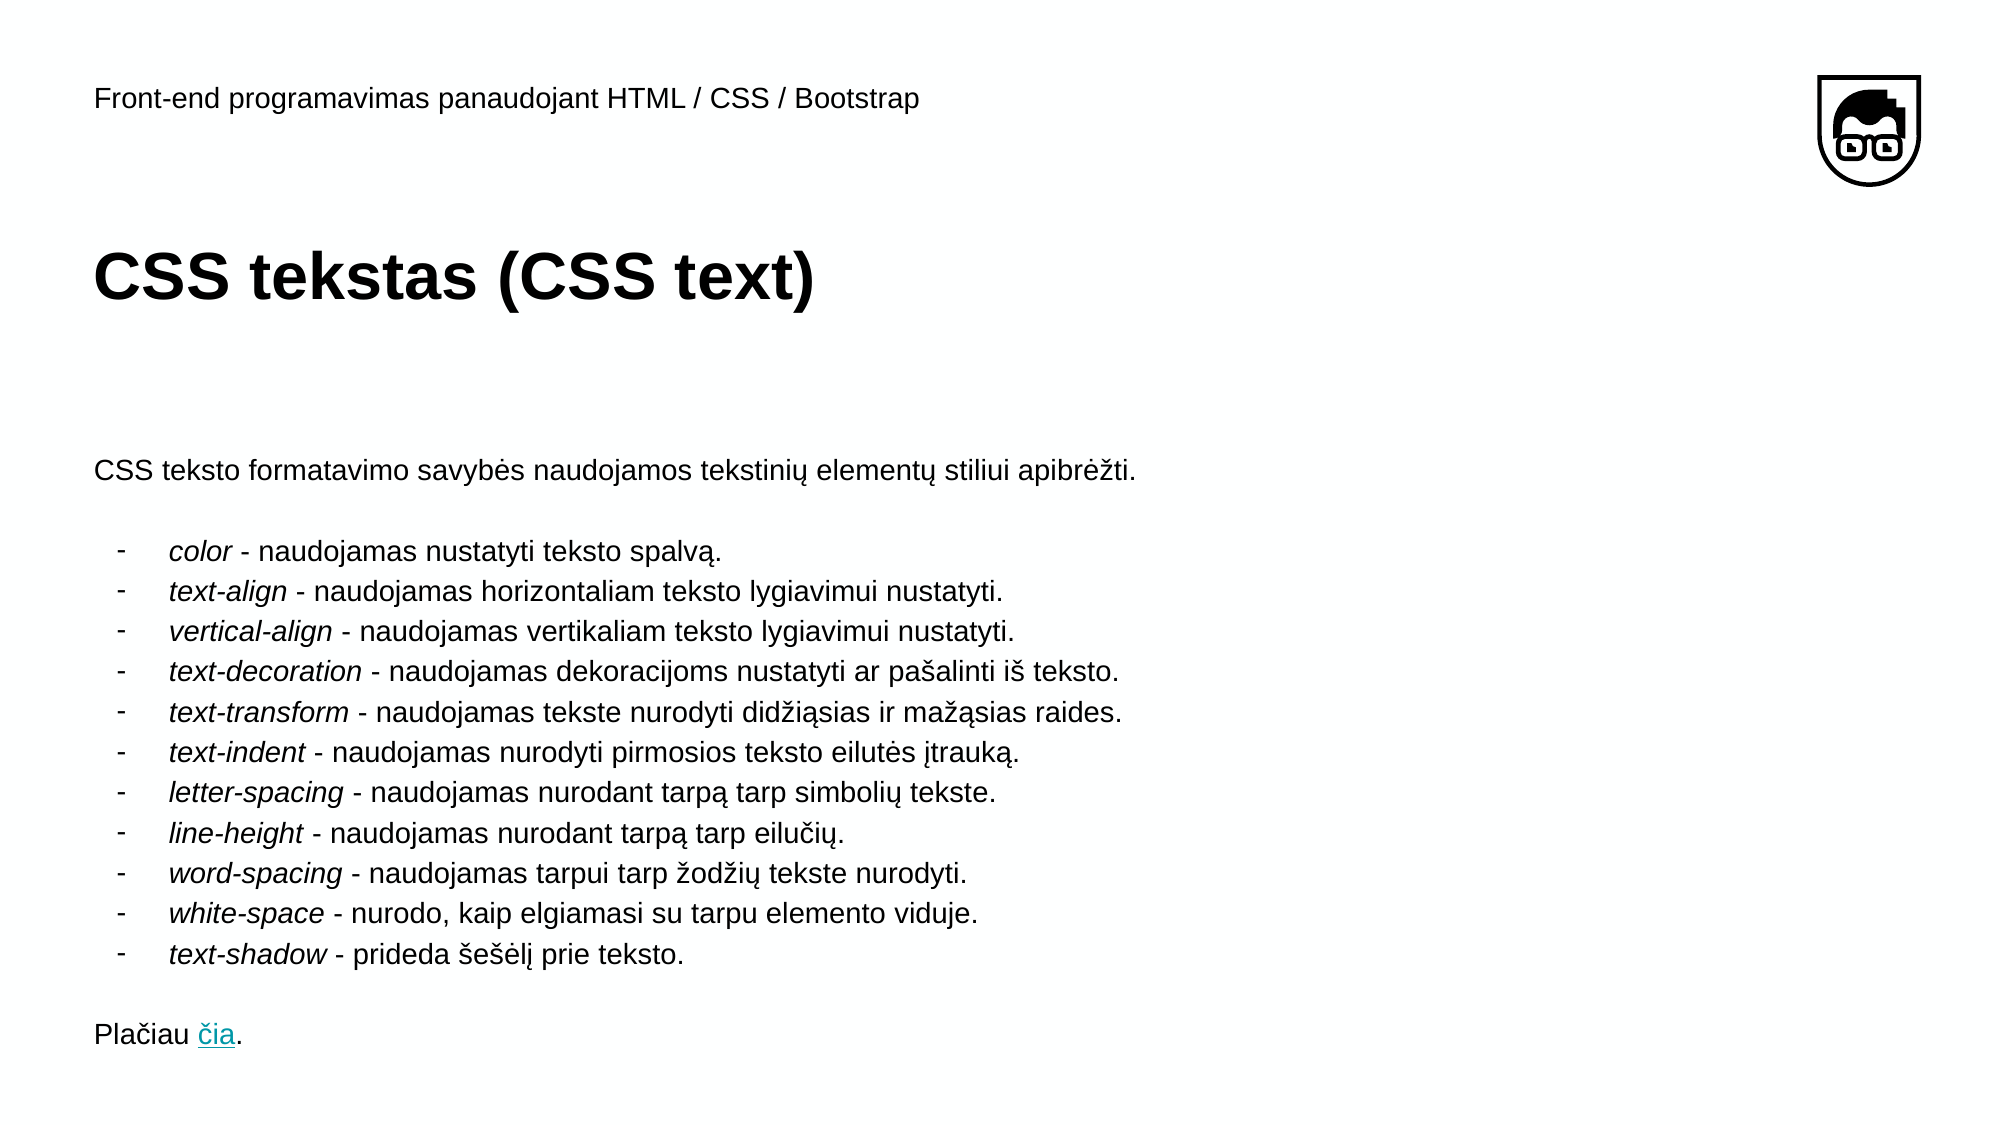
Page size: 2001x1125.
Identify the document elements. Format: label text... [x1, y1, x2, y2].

title CSS tekstas (CSS text) [78, 224, 1851, 438]
list Front-end programavimas panaudojant HTML / CSS / Bootstrap [78, 75, 1102, 150]
list CSS teksto formatavimo savybės naudojamos tekstinių elementų stiliui apibrėžti. color - naudojamas nustatyti teksto spalvą. text-align - naudojamas horizontaliam teksto lygiavimui nustatyti. vertical-align - naudojamas vertikaliam teksto lygiavimui nustatyti. text-decoration - naudojamas dekoracijoms nustatyti ar pašalinti iš teksto. text-transform - naudojamas tekste nurodyti didžiąsias ir mažąsias raides. text-indent - naudojamas nurodyti pirmosios teksto eilutės įtrauką. letter-spacing - naudojamas nurodant tarpą tarp simbolių tekste. line-height - naudojamas nurodant tarpą tarp eilučių. word-spacing - naudojamas tarpui tarp žodžių tekste nurodyti. white-space - nurodo, kaip elgiamasi su tarpu elemento viduje. text-shadow - prideda šešėlį prie teksto. Plačiau čia. [78, 438, 1861, 1125]
